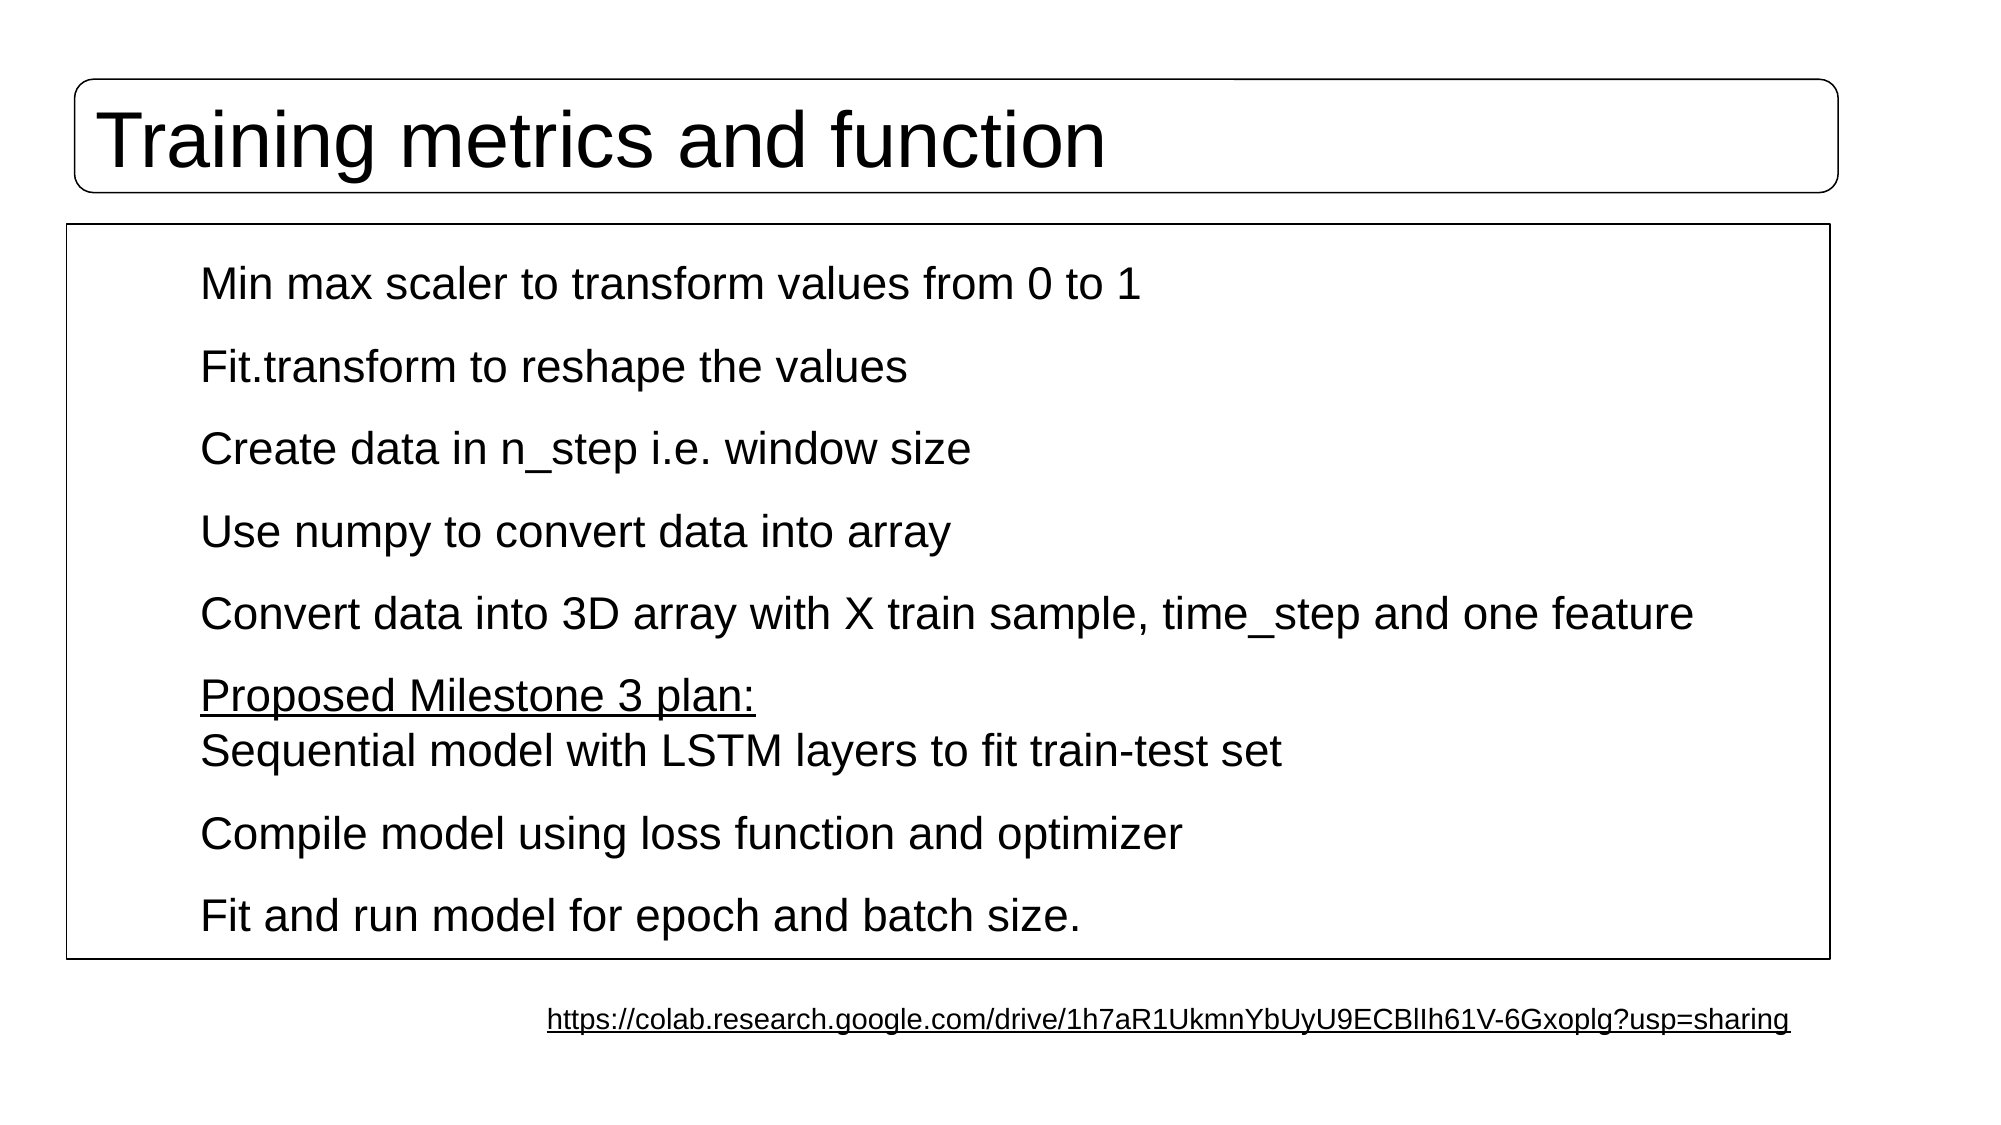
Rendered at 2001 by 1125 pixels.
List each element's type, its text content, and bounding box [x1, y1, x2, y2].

text_box Training metrics and function [74, 79, 1839, 193]
text_box https://colab.research.google.com/drive/1h7aR1UkmnYbUyU9ECBlIh61V-6Gxoplg?usp=sharing [527, 974, 1830, 1062]
title Min max scaler to transform values from 0 to 1 Fit.transform to reshape the values Create data in n_step i.e. window size Use numpy to convert data into array Convert data into 3D array with X train sample, time_step and one feature Proposed Milestone 3 plan: Sequential model with LSTM layers to fit train-test set Compile model using loss function and optimizer Fit and run model for epoch and batch size. [63, 221, 1833, 962]
